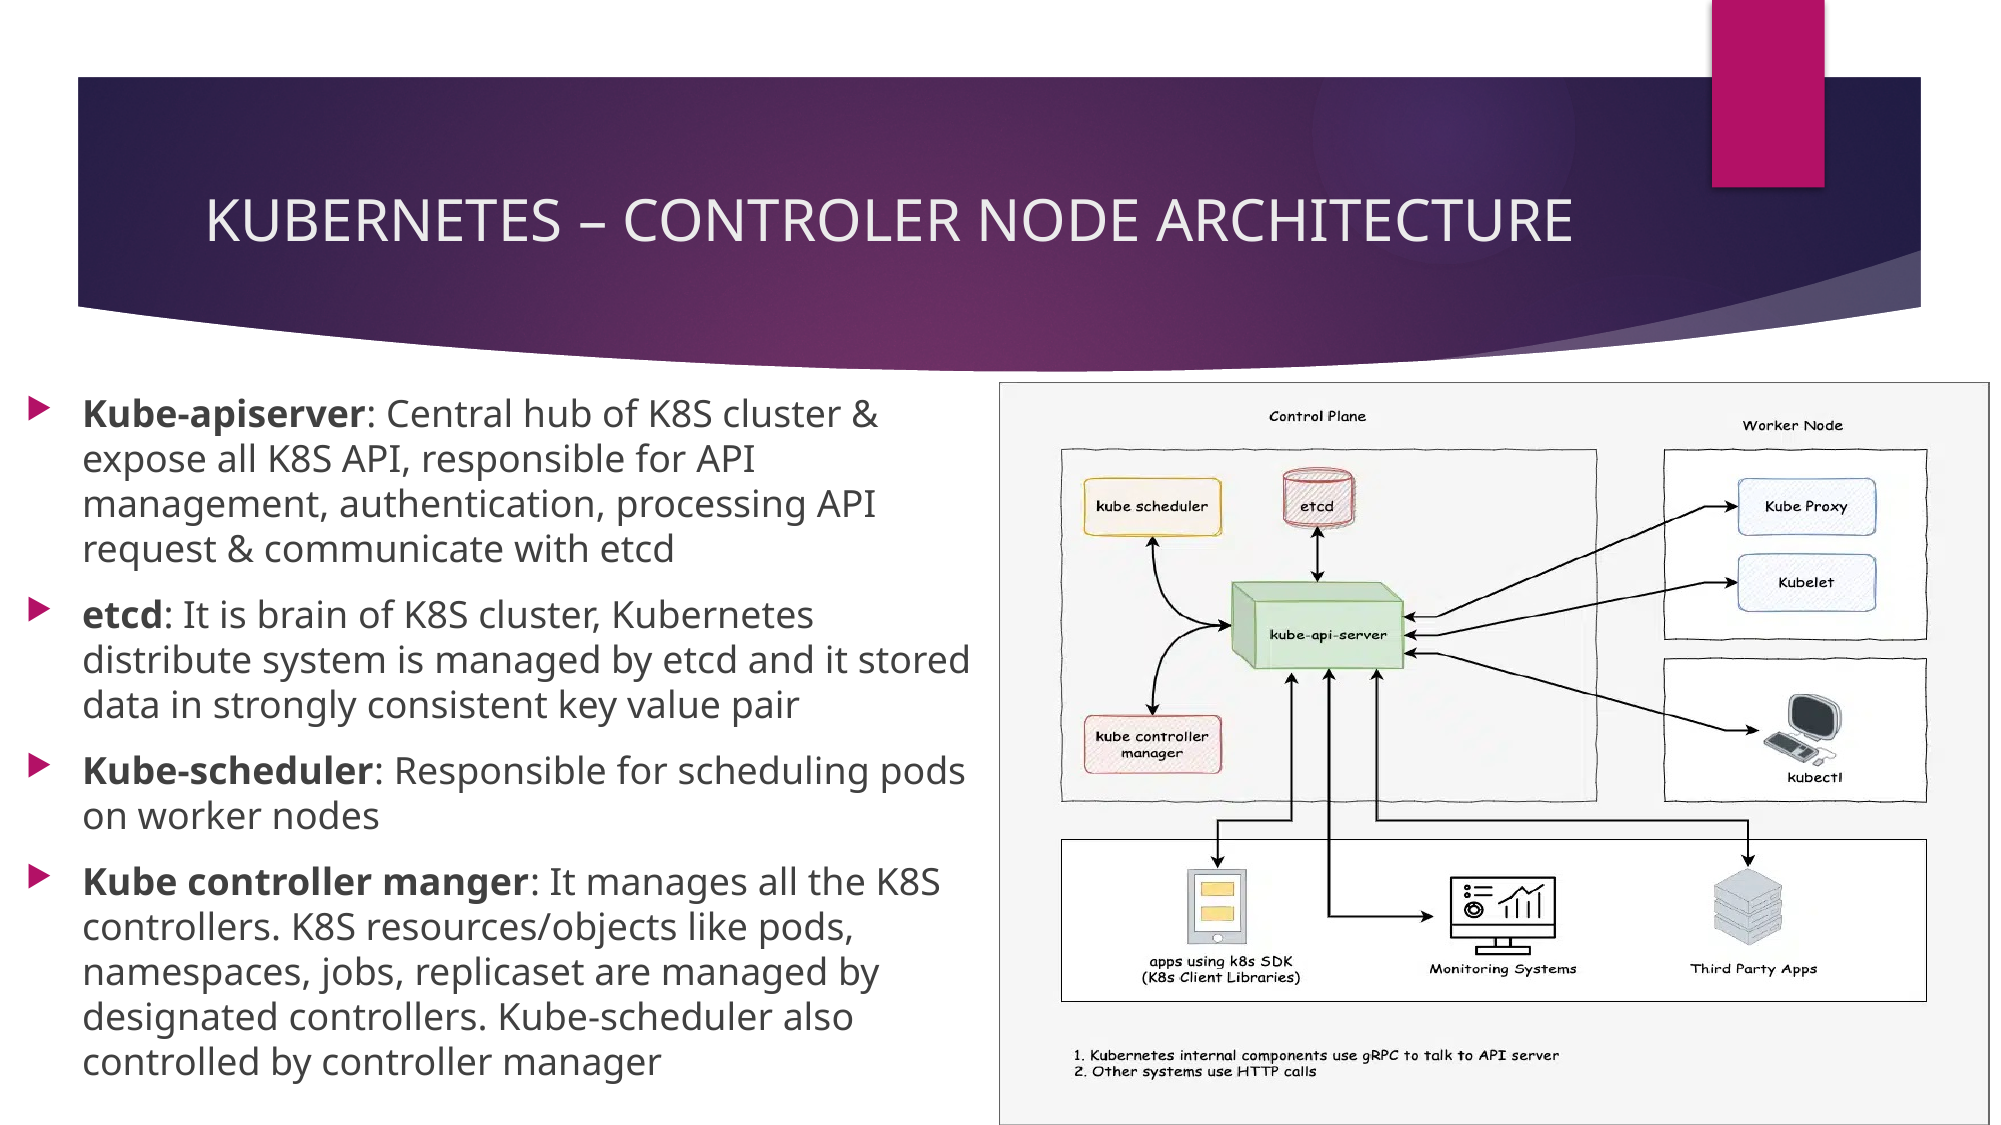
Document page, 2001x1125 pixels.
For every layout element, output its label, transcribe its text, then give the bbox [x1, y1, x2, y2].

list Kube-apiserver: Central hub of K8S cluster & expose all K8S API, responsible for API management, authentication, processing API request & communicate with etcd etcd: It is brain of K8S cluster, Kubernetes distribute system is managed by etcd and it stored data in strongly consistent key value pair Kube-scheduler: Responsible for scheduling pods on worker nodes Kube controller manger: It manages all the K8S controllers. K8S resources/objects like pods, namespaces, jobs, replicaset are managed by designated controllers. Kube-scheduler also controlled by controller manager [10, 382, 997, 1125]
picture [999, 382, 1990, 1125]
title KUBERNETES – CONTROLER NODE ARCHITECTURE [189, 159, 1687, 276]
